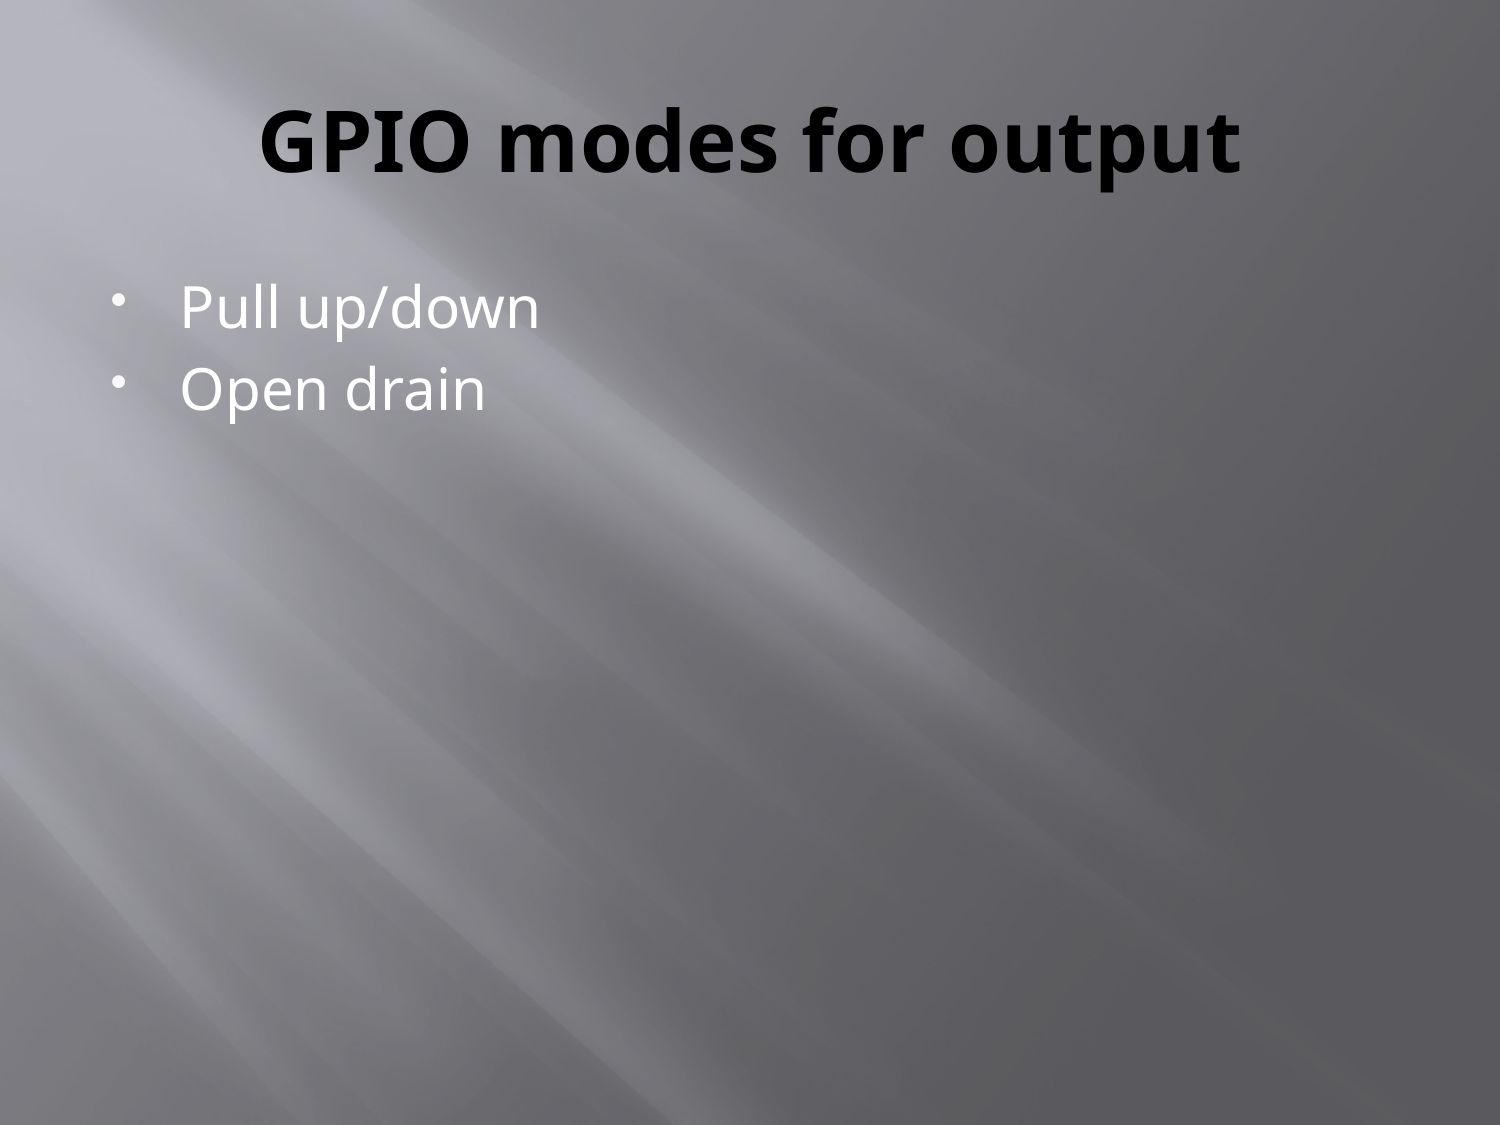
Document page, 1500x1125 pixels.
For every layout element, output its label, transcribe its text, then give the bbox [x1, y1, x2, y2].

list Pull up/down Open drain [75, 262, 1425, 1035]
title GPIO modes for output [75, 45, 1425, 233]
